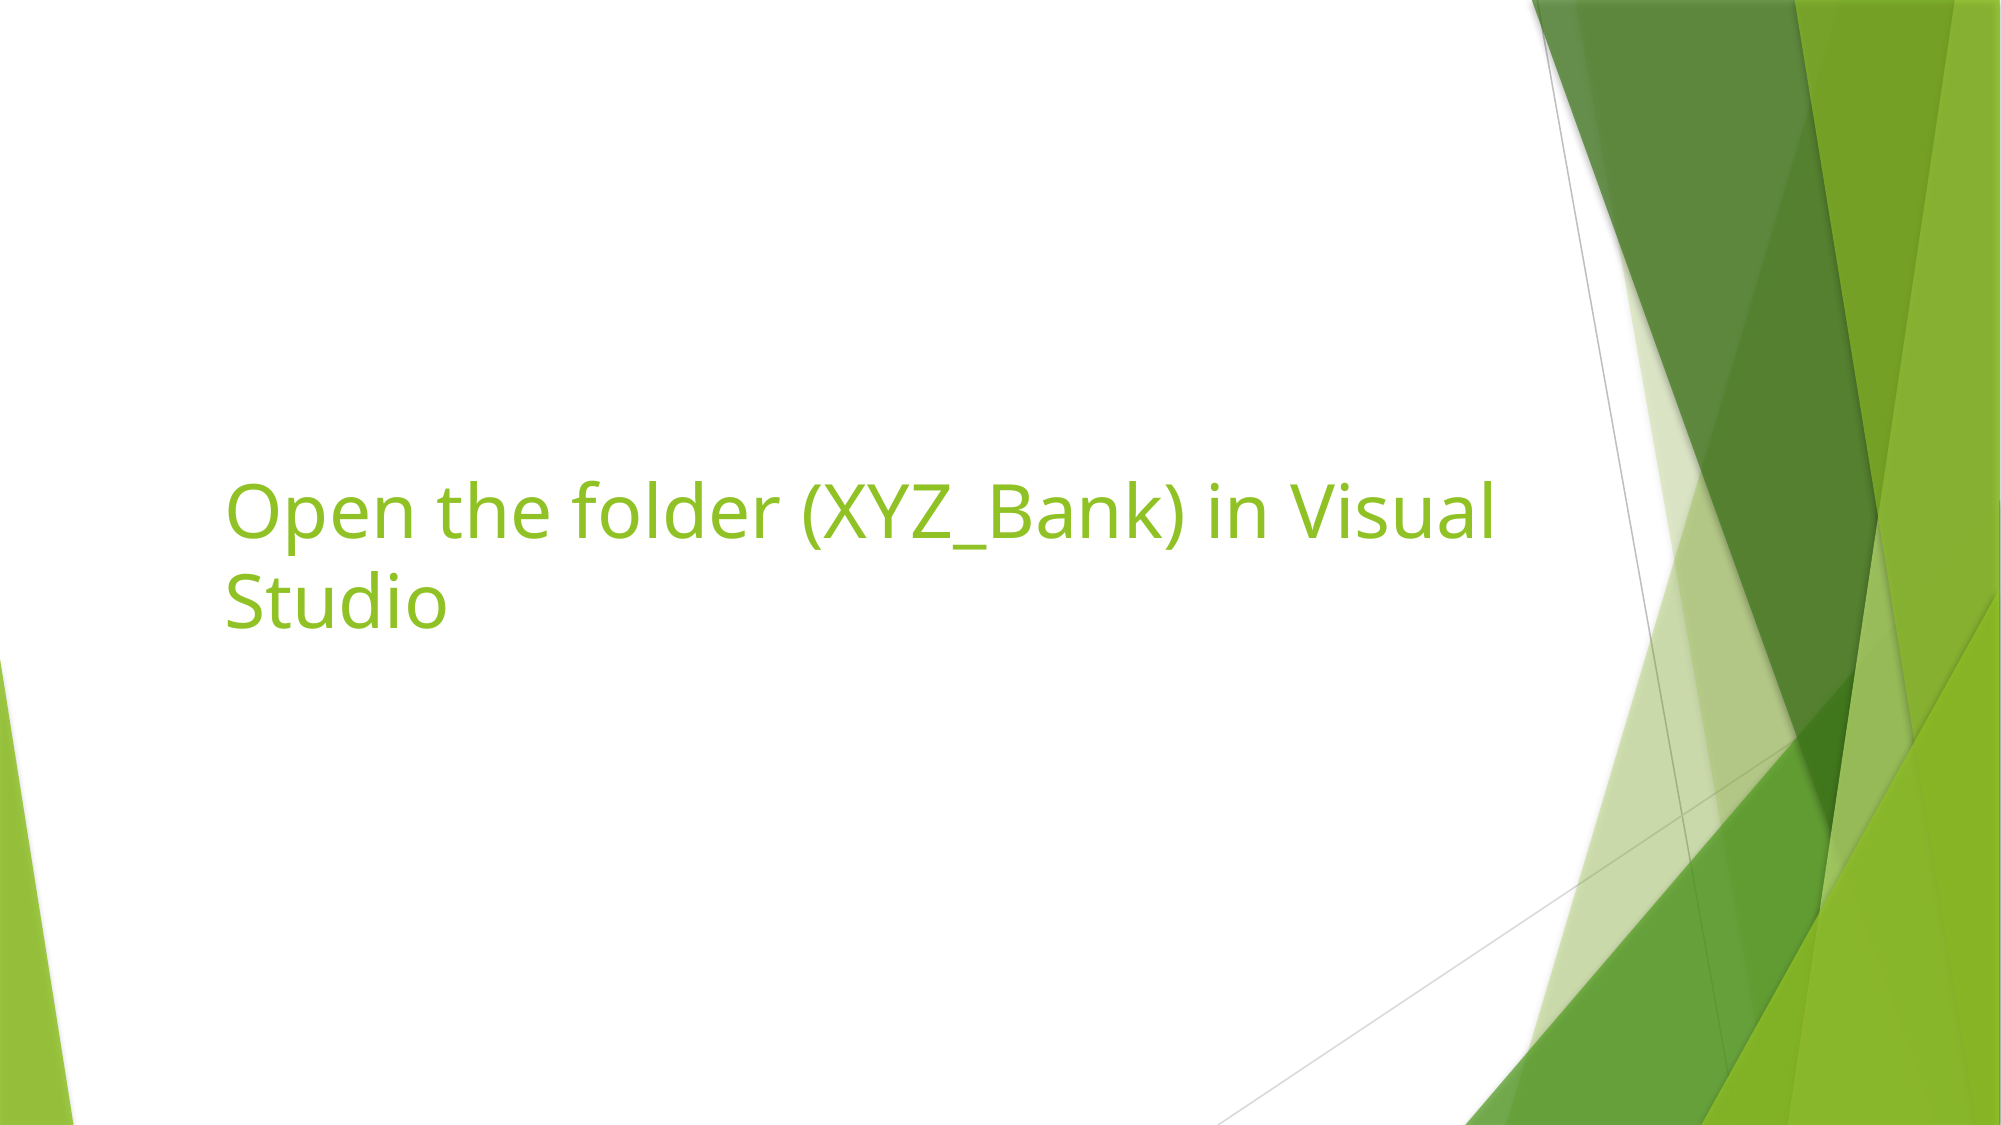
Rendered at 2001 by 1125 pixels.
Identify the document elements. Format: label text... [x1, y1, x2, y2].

title Open the folder (XYZ_Bank) in Visual Studio [209, 456, 1620, 673]
